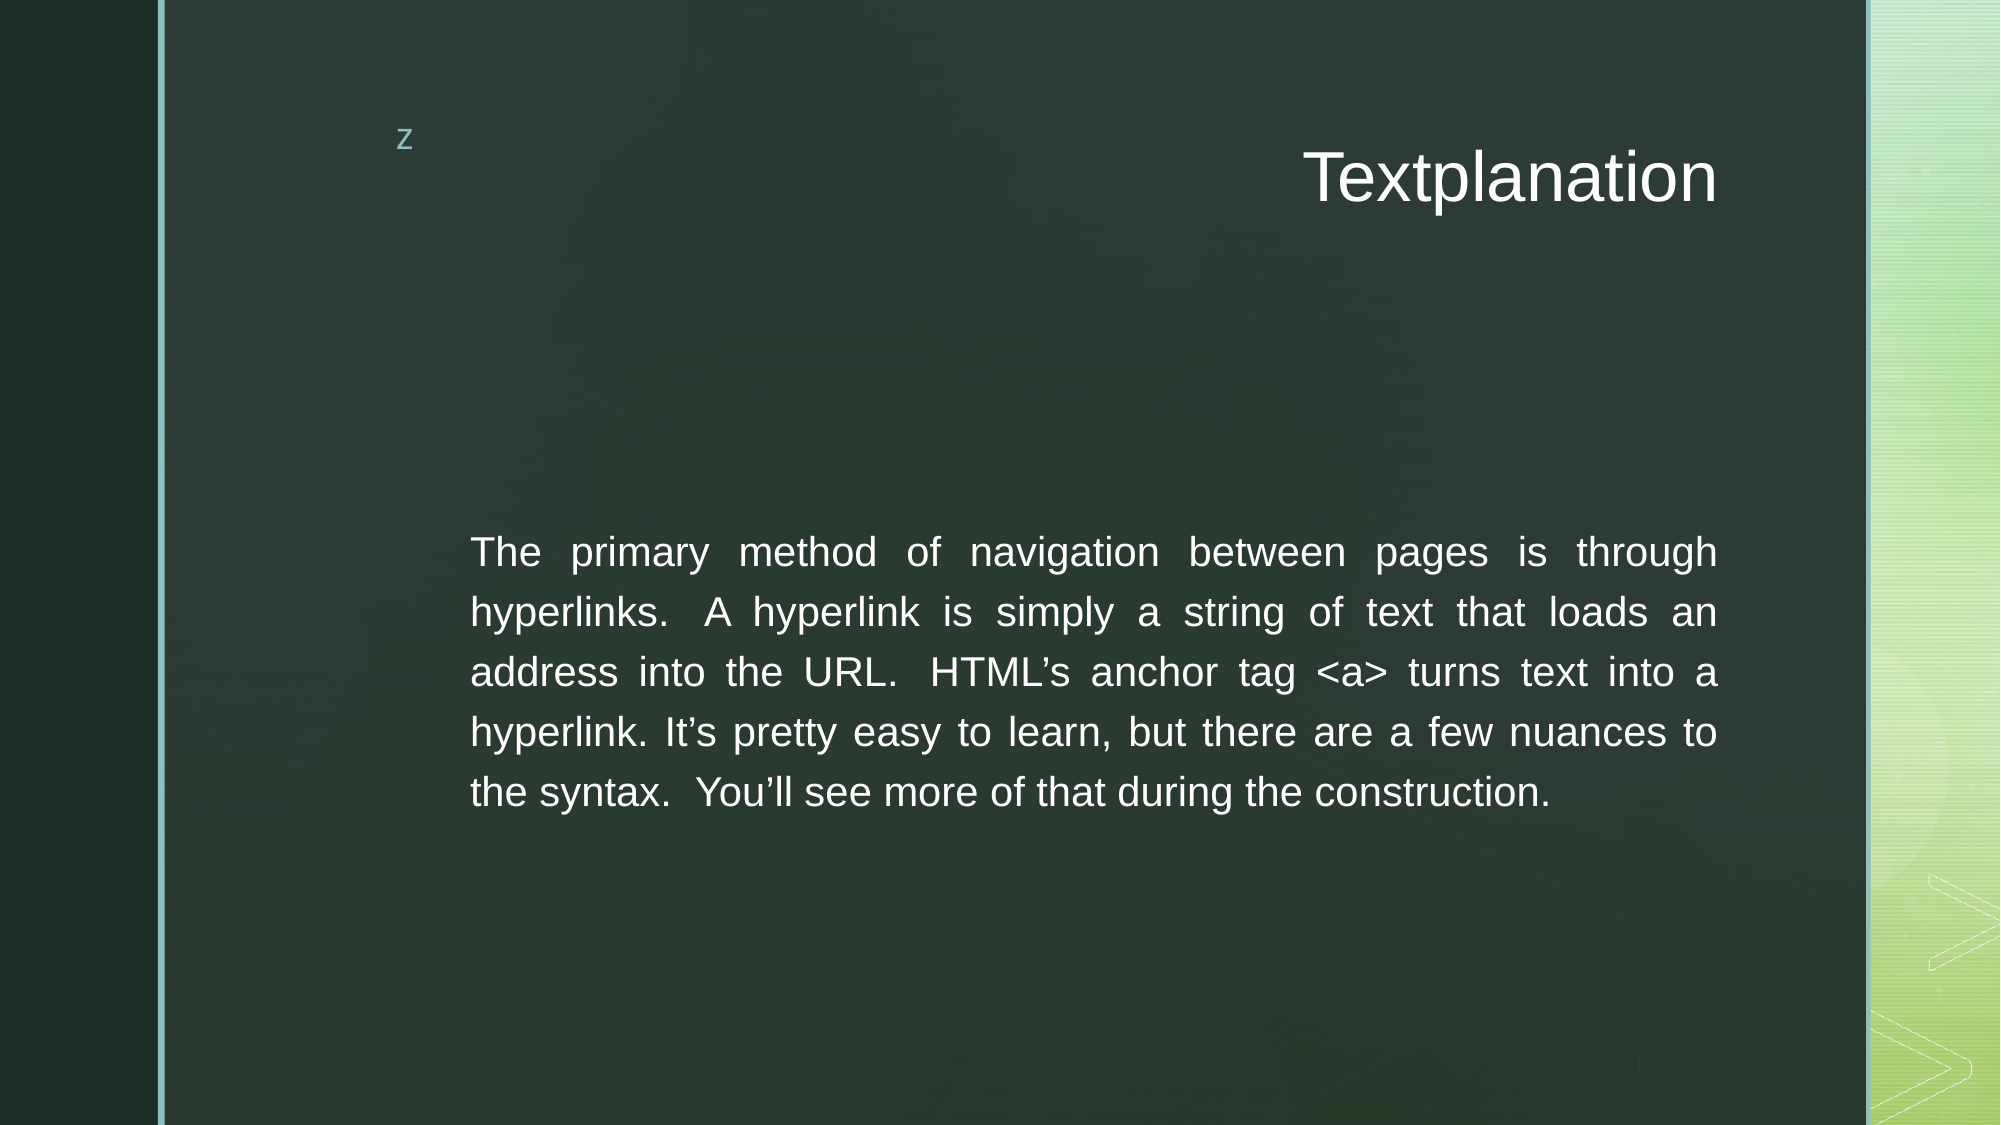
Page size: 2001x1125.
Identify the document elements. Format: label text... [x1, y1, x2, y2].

list The primary method of navigation between pages is through hyperlinks. A hyperlink is simply a string of text that loads an address into the URL. HTML’s anchor tag <a> turns text into a hyperlink. It’s pretty easy to learn, but there are a few nuances to the syntax. You’ll see more of that during the construction. [454, 336, 1734, 993]
title Textplanation [428, 132, 1734, 310]
picture [1871, 0, 2001, 1125]
